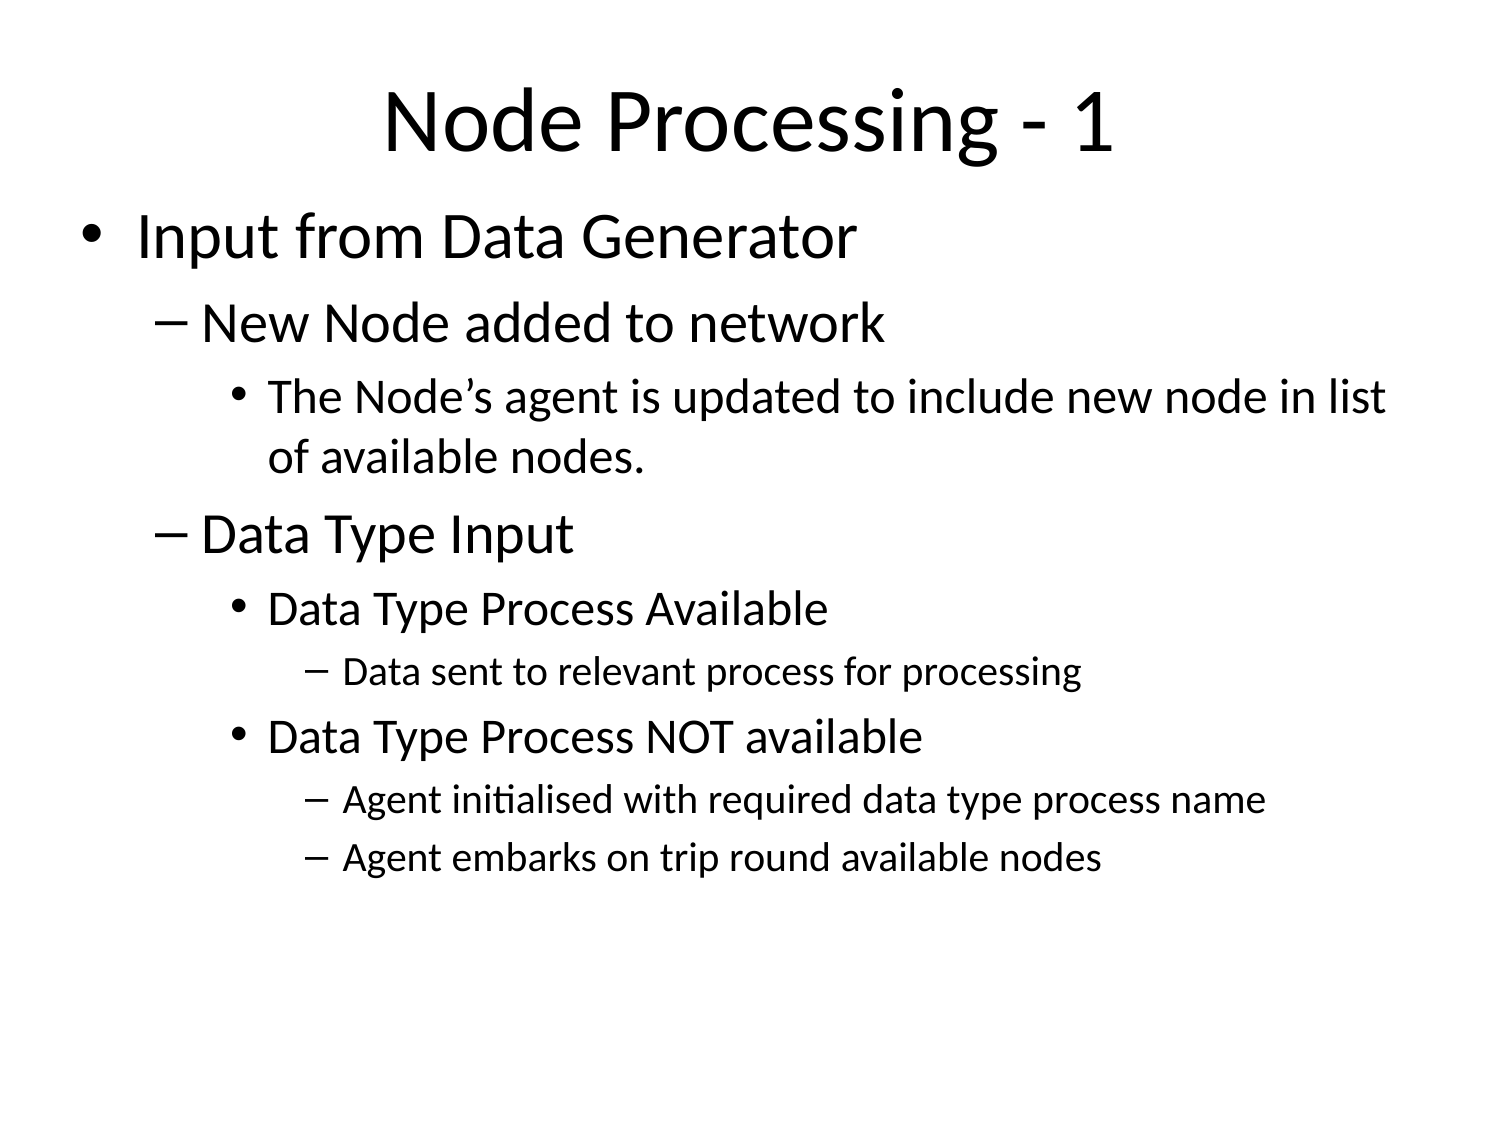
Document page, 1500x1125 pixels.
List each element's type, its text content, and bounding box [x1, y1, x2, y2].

list Input from Data Generator New Node added to network The Node’s agent is updated to include new node in list of available nodes. Data Type Input Data Type Process Available Data sent to relevant process for processing Data Type Process NOT available Agent initialised with required data type process name Agent embarks on trip round available nodes [64, 184, 1415, 927]
title Node Processing - 1 [75, 45, 1425, 185]
